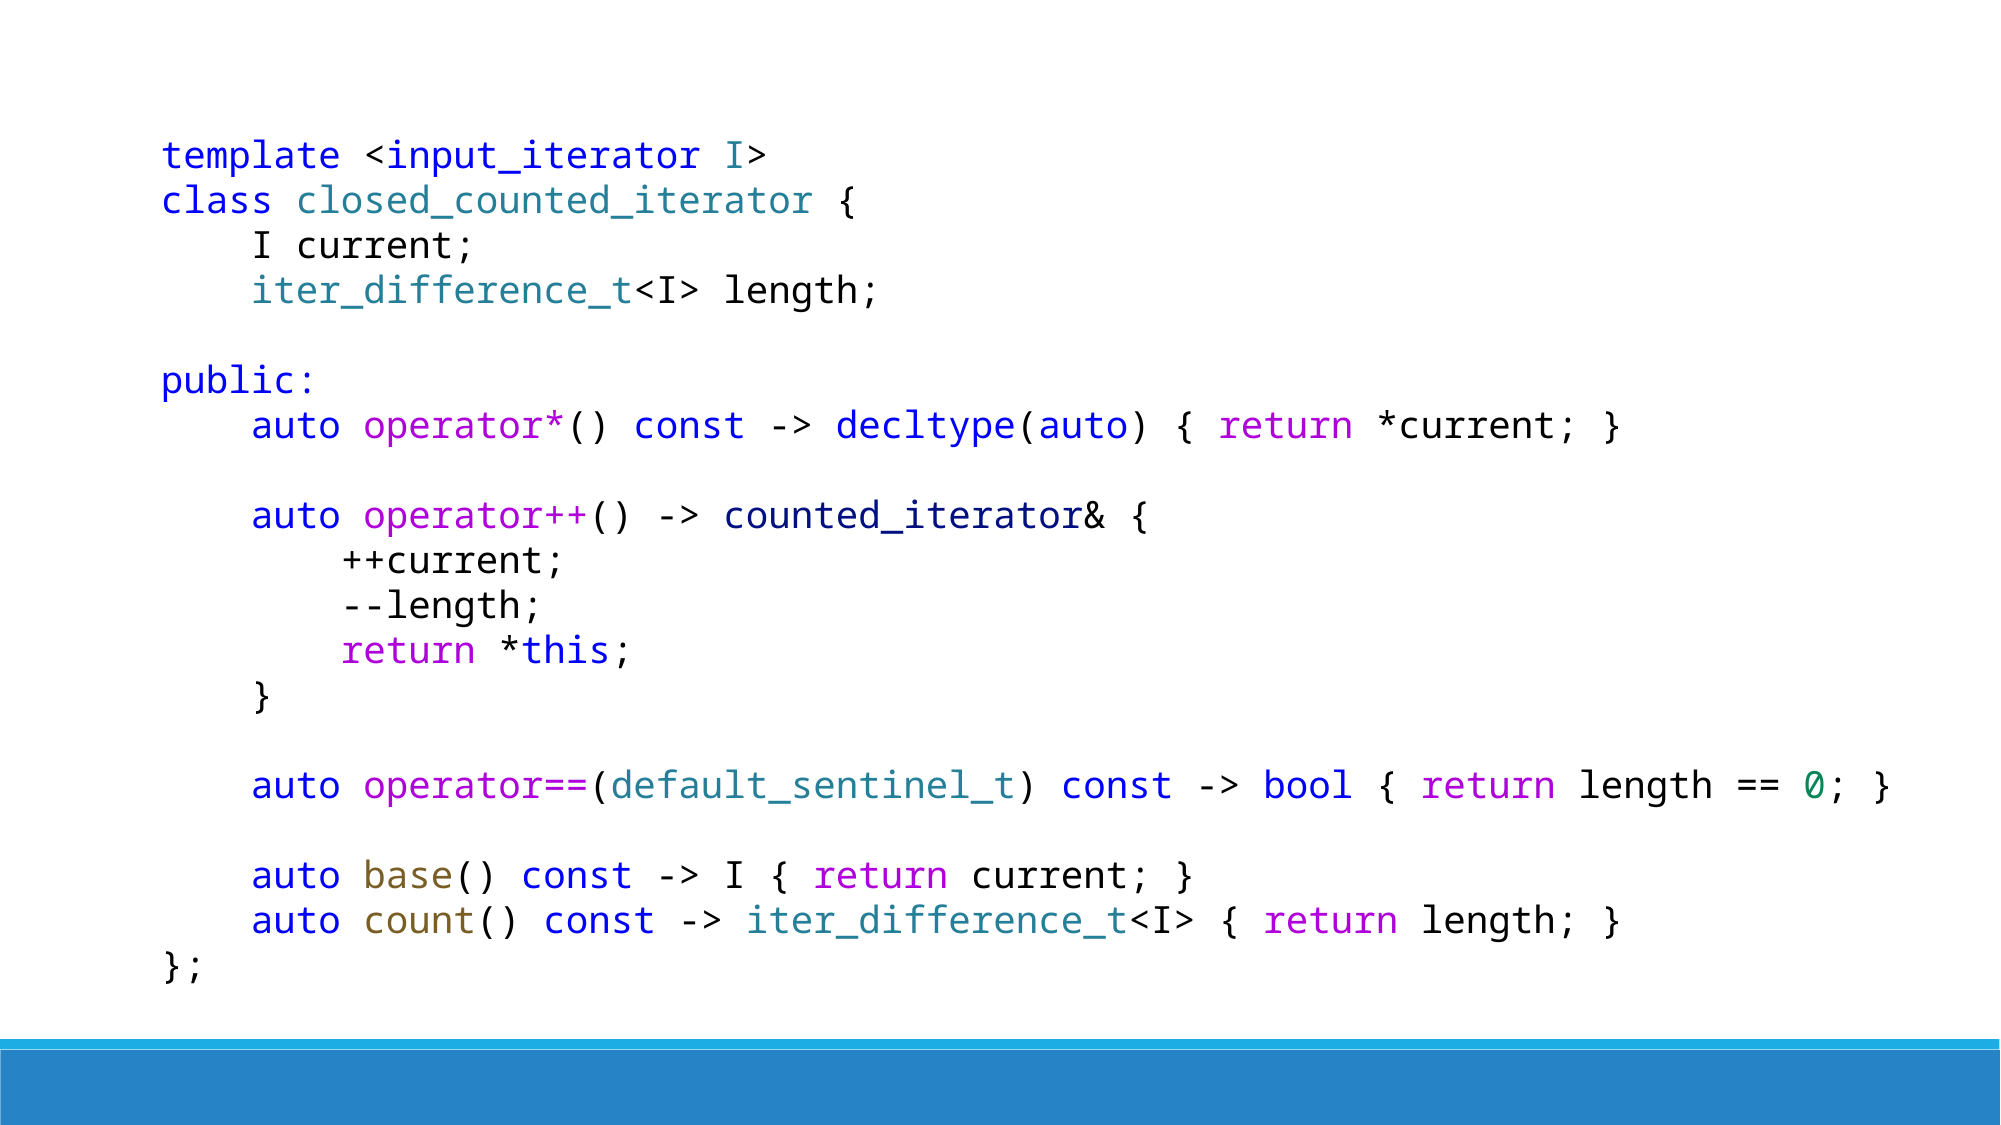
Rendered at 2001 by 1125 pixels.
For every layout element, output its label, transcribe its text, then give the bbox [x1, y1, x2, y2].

text_box template <input_iterator I> class closed_counted_iterator { I current; iter_difference_t<I> length; public: auto operator*() const -> decltype(auto) { return *current; } auto operator++() -> counted_iterator& { ++current; --length; return *this; } auto operator==(default_sentinel_t) const -> bool { return length == 0; } auto base() const -> I { return current; } auto count() const -> iter_difference_t<I> { return length; } }; [145, 123, 1909, 993]
